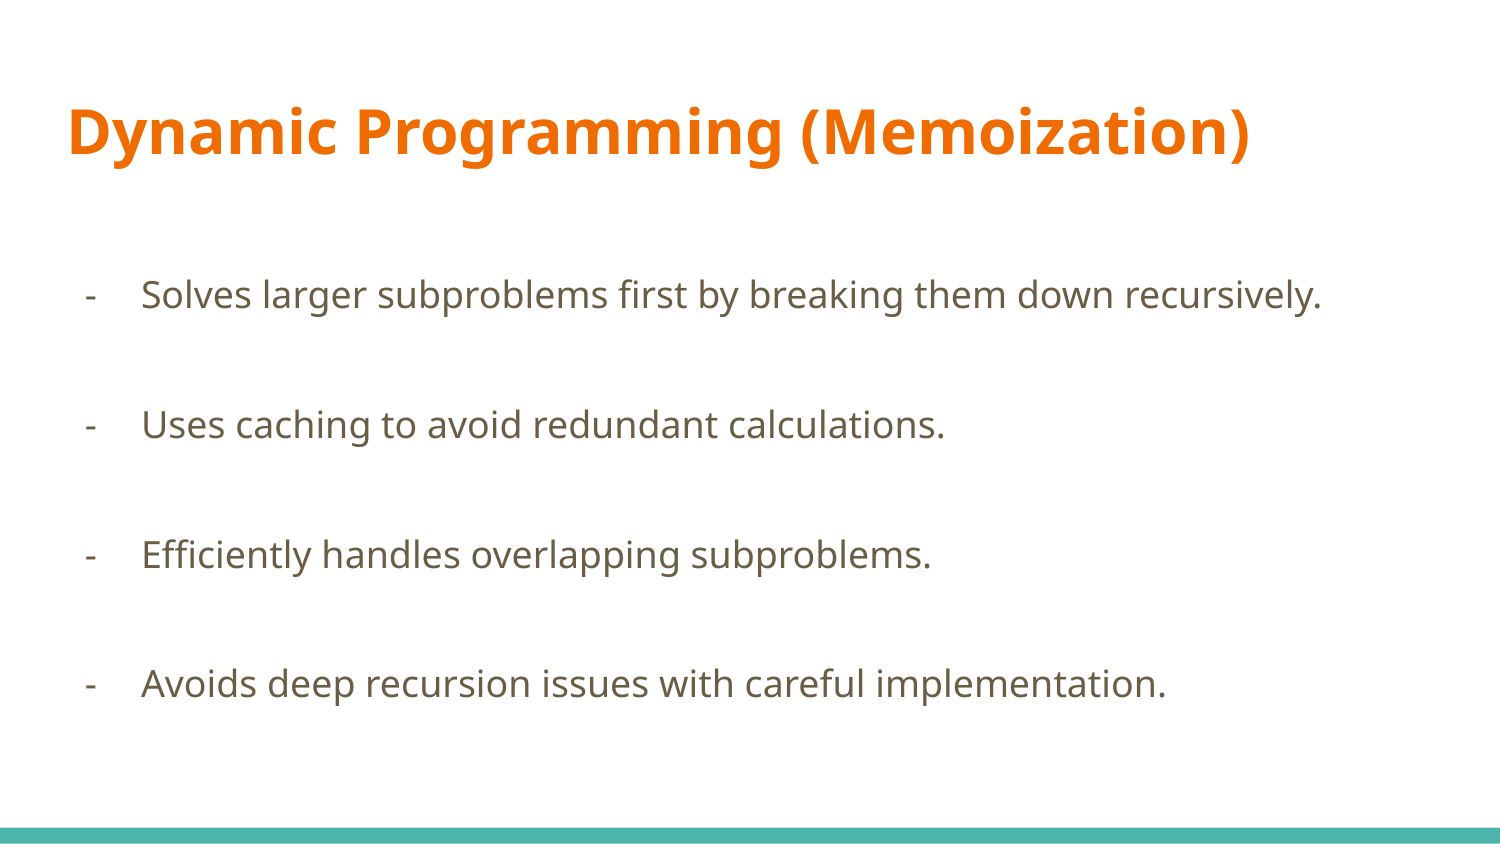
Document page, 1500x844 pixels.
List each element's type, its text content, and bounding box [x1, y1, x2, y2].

list Solves larger subproblems first by breaking them down recursively. Uses caching to avoid redundant calculations. Efficiently handles overlapping subproblems. Avoids deep recursion issues with careful implementation. [51, 189, 1449, 731]
title Dynamic Programming (Memoization) [51, 72, 1449, 189]
